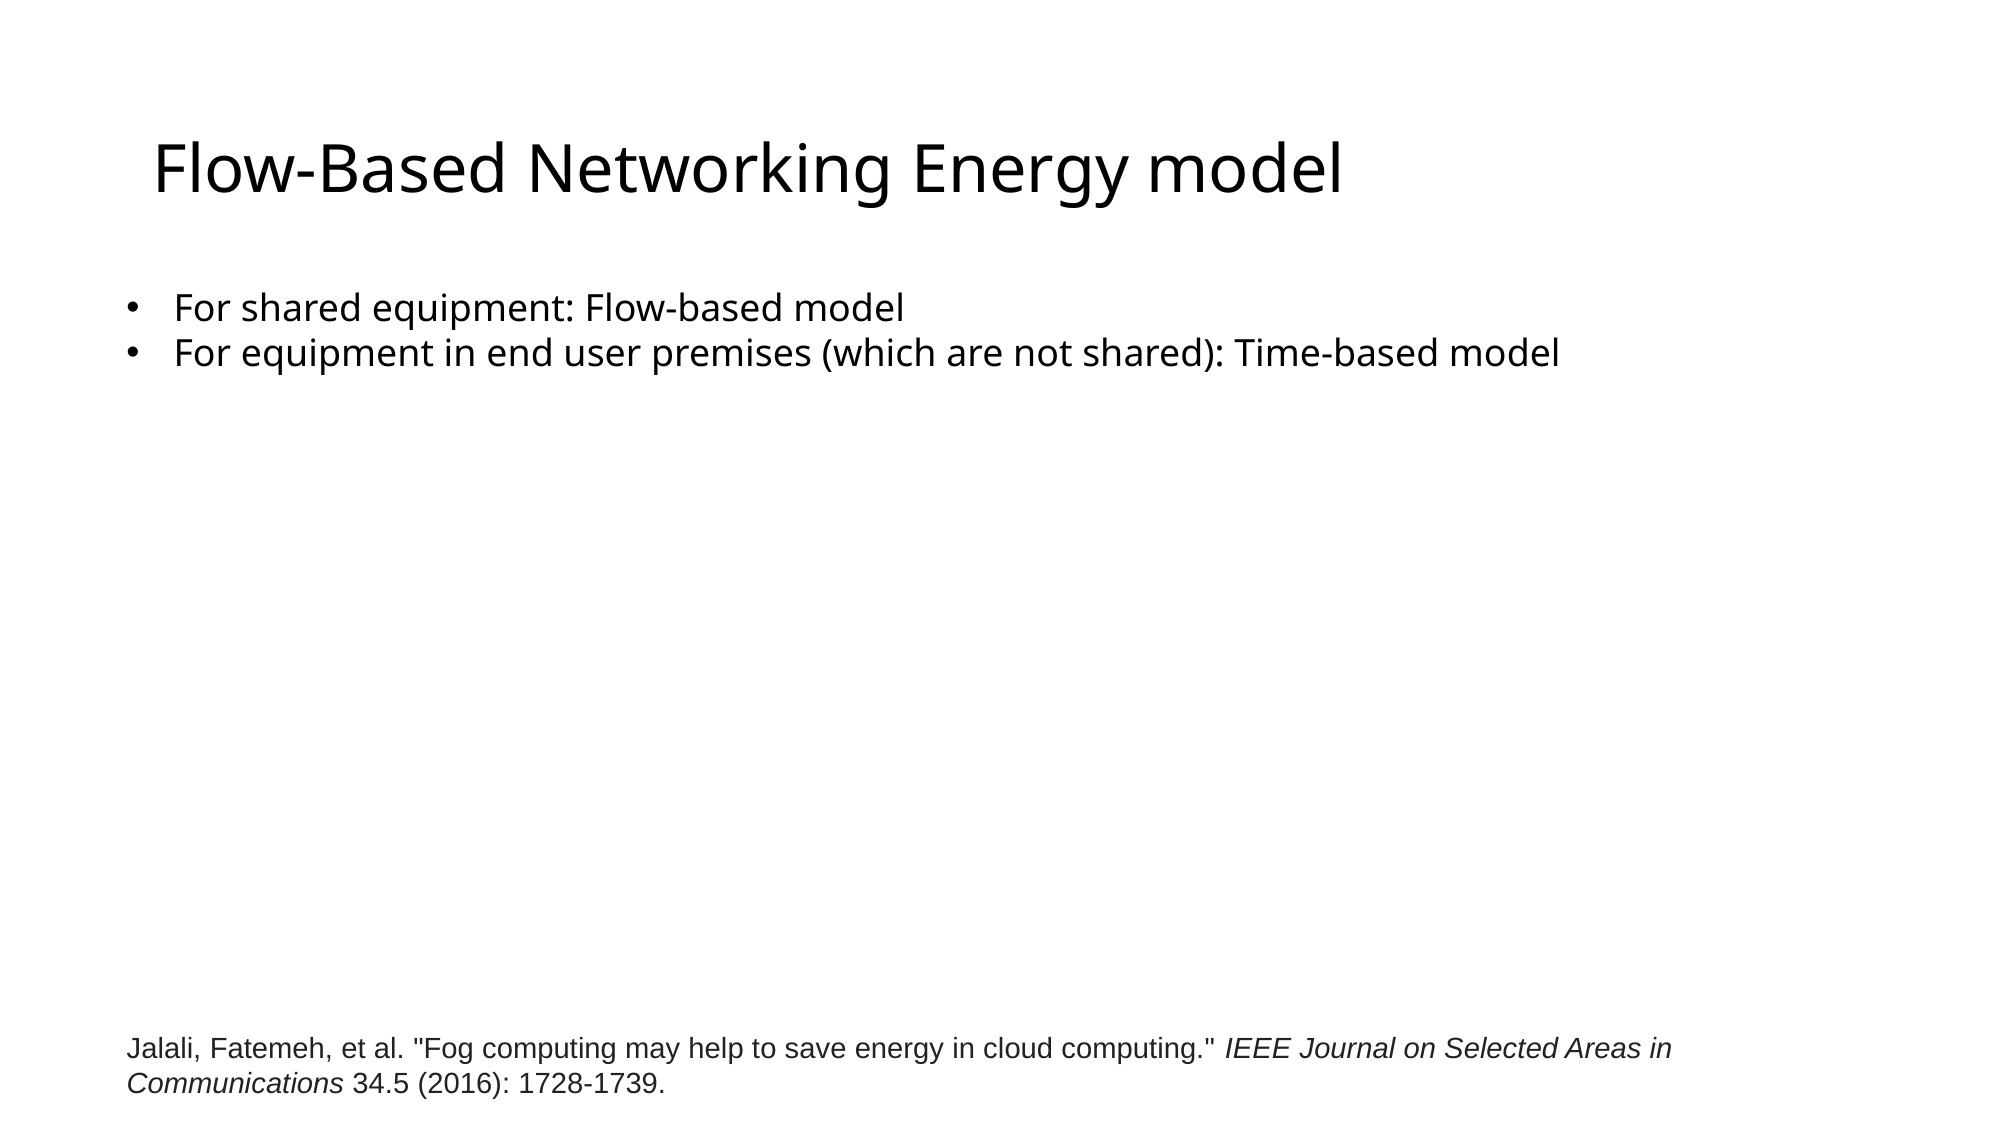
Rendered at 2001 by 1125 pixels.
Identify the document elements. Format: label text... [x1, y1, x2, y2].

title Flow-Based Networking Energy model [137, 59, 1863, 214]
text_box Jalali, Fatemeh, et al. "Fog computing may help to save energy in cloud computing." IEEE Journal on Selected Areas in Communications 34.5 (2016): 1728-1739. [111, 1022, 1935, 1107]
text_box For shared equipment: Flow-based model For equipment in end user premises (which are not shared): Time-based model [111, 276, 1966, 382]
